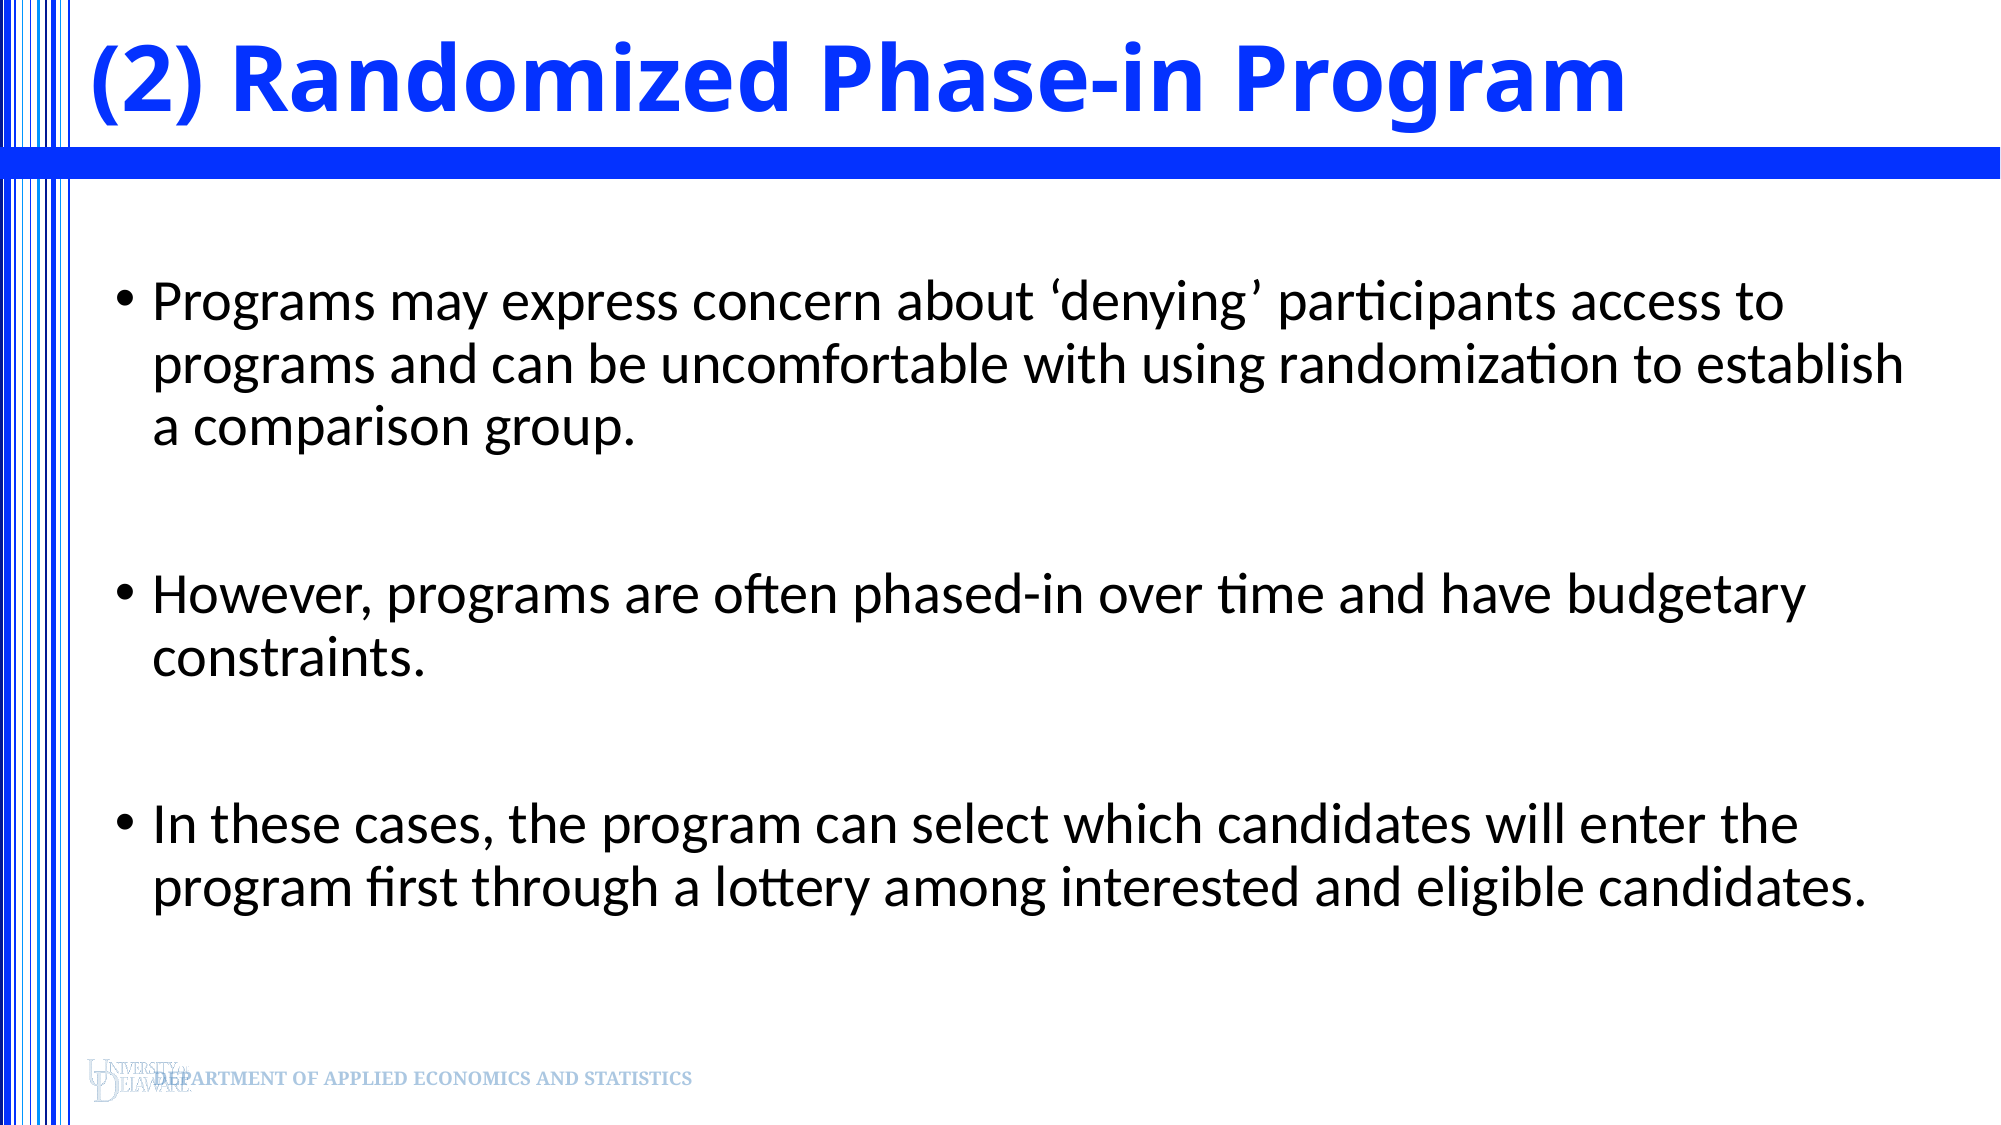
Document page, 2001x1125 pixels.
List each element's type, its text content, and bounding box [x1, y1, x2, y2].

title (2) Randomized Phase-in Program [75, 18, 1863, 146]
list Programs may express concern about ‘denying’ participants access to programs and can be uncomfortable with using randomization to establish a comparison group. However, programs are often phased-in over time and have budgetary constraints. In these cases, the program can select which candidates will enter the program first through a lottery among interested and eligible candidates. [99, 262, 1953, 1034]
